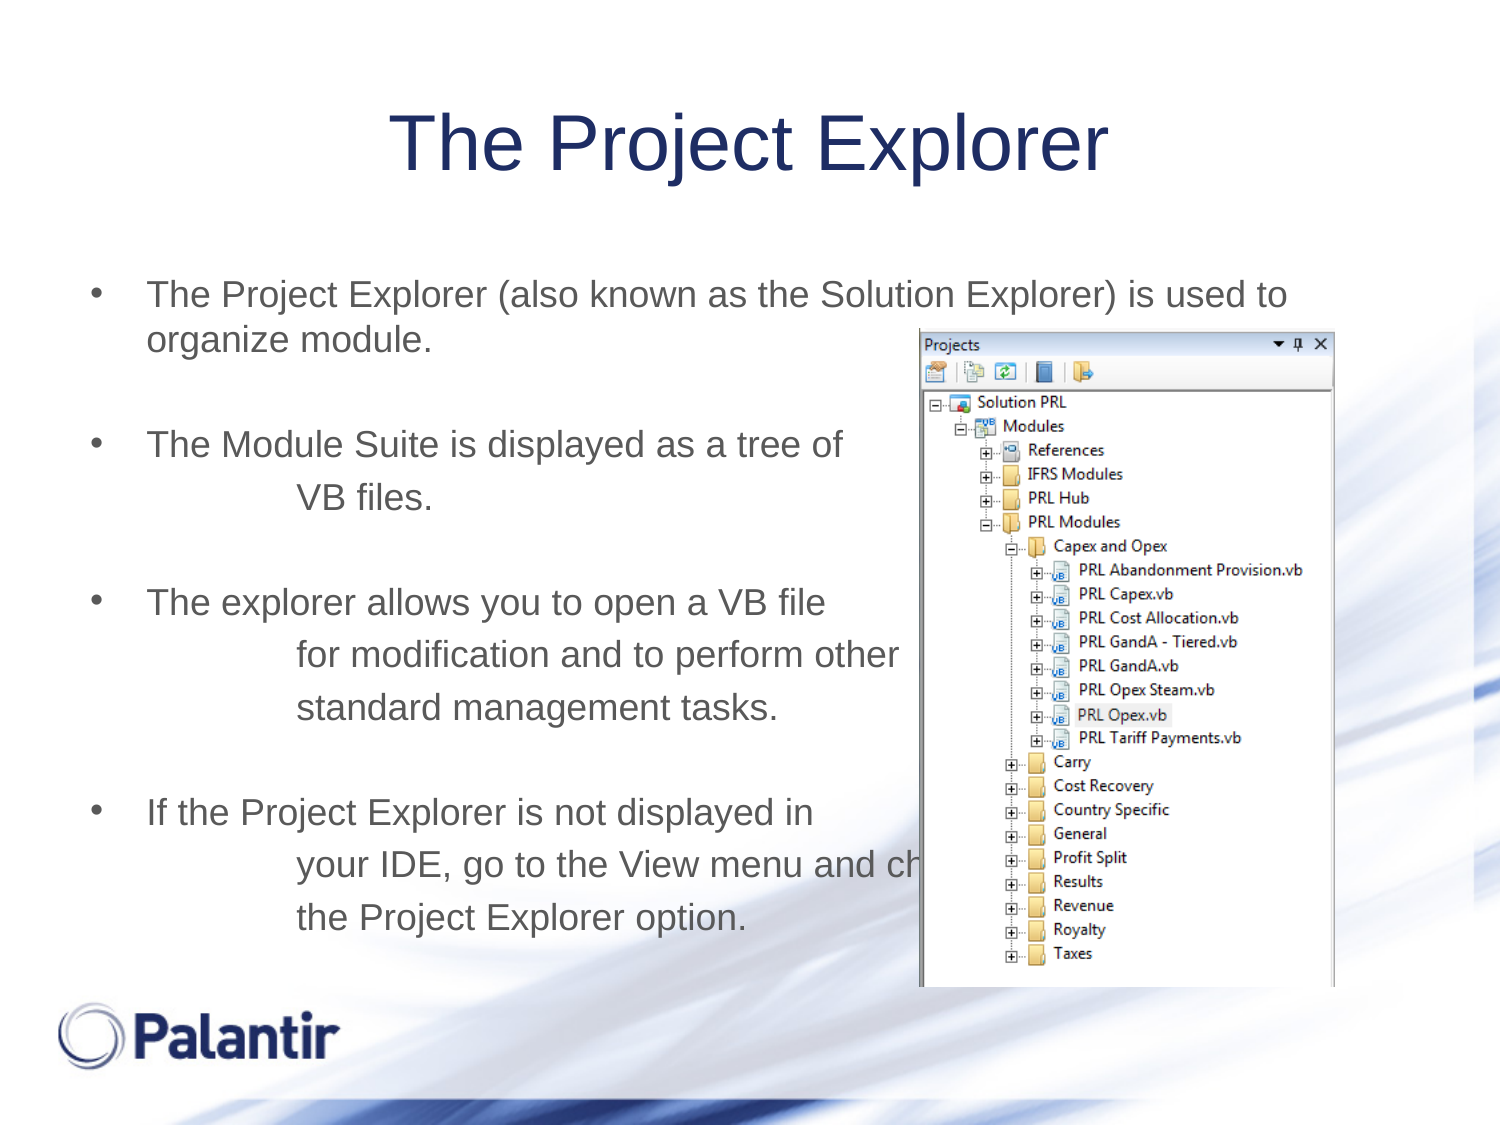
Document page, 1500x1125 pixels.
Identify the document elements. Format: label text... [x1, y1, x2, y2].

list The Project Explorer (also known as the Solution Explorer) is used to organize module. The Module Suite is displayed as a tree of VB files. The explorer allows you to open a VB file for modification and to perform other standard management tasks. If the Project Explorer is not displayed in your IDE, go to the View menu and check the Project Explorer option. [75, 262, 1425, 950]
title The Project Explorer [75, 45, 1425, 233]
picture [0, 0, 1500, 1125]
